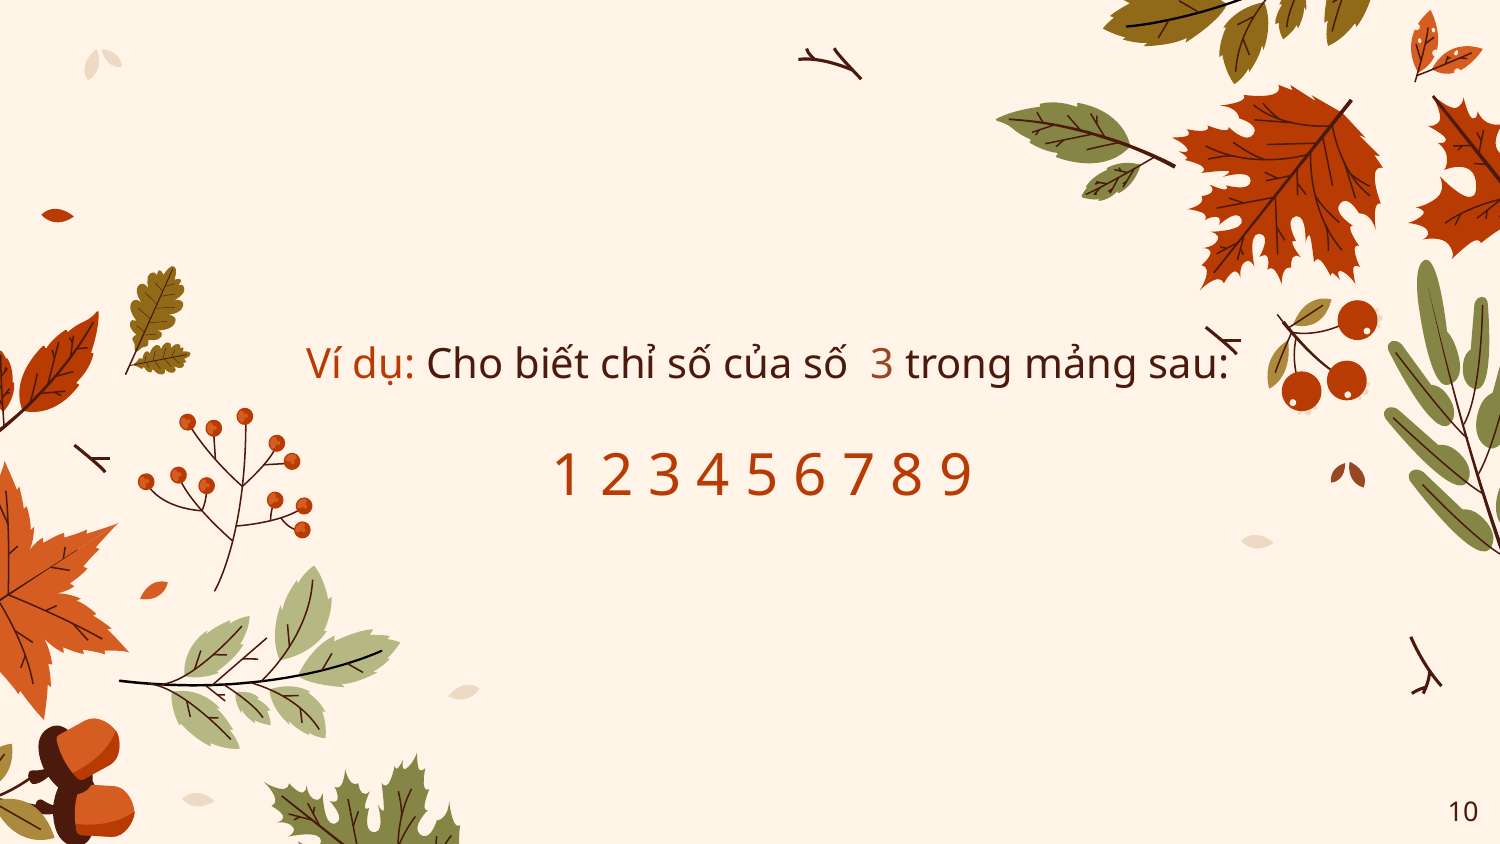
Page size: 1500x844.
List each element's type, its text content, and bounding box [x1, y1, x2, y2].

slide_number ‹#› [1403, 779, 1494, 844]
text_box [982, 59, 1384, 557]
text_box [92, 262, 481, 785]
title Ví dụ: Cho biết chỉ số của số 3 trong mảng sau: 1 2 3 4 5 6 7 8 9 [486, 324, 977, 520]
